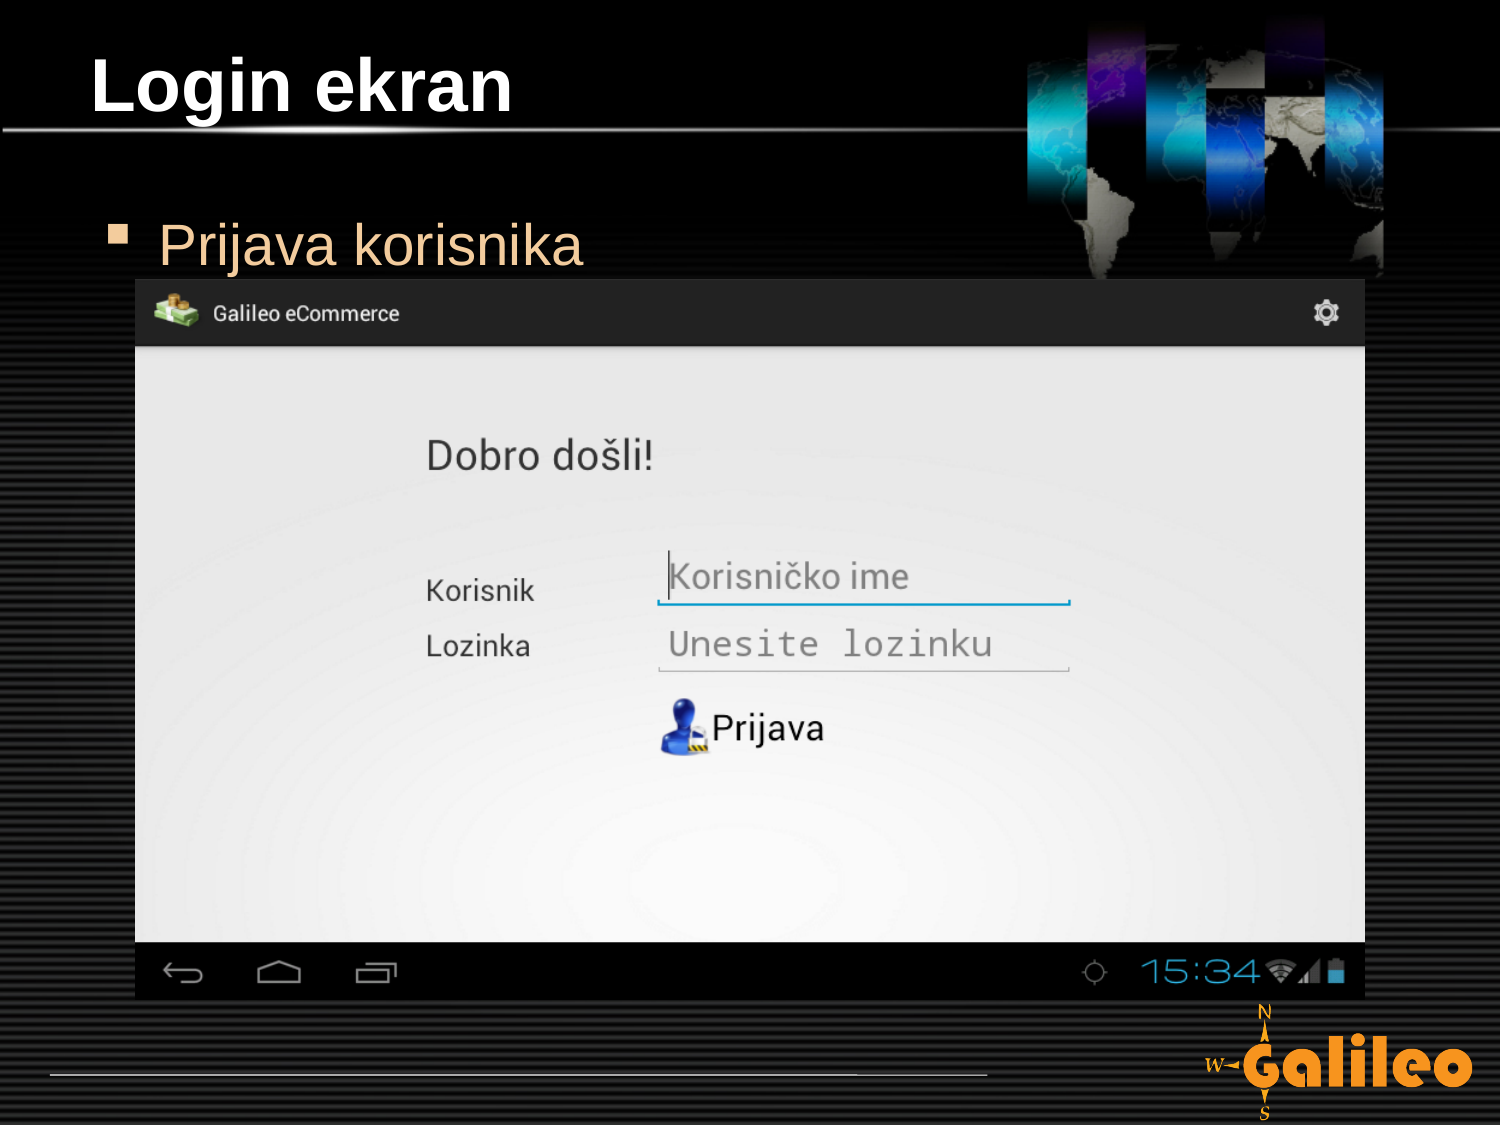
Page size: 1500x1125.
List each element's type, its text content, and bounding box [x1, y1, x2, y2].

picture [0, 0, 1500, 1125]
title Login ekran [75, 43, 1269, 119]
list Prijava korisnika [87, 200, 1425, 1050]
